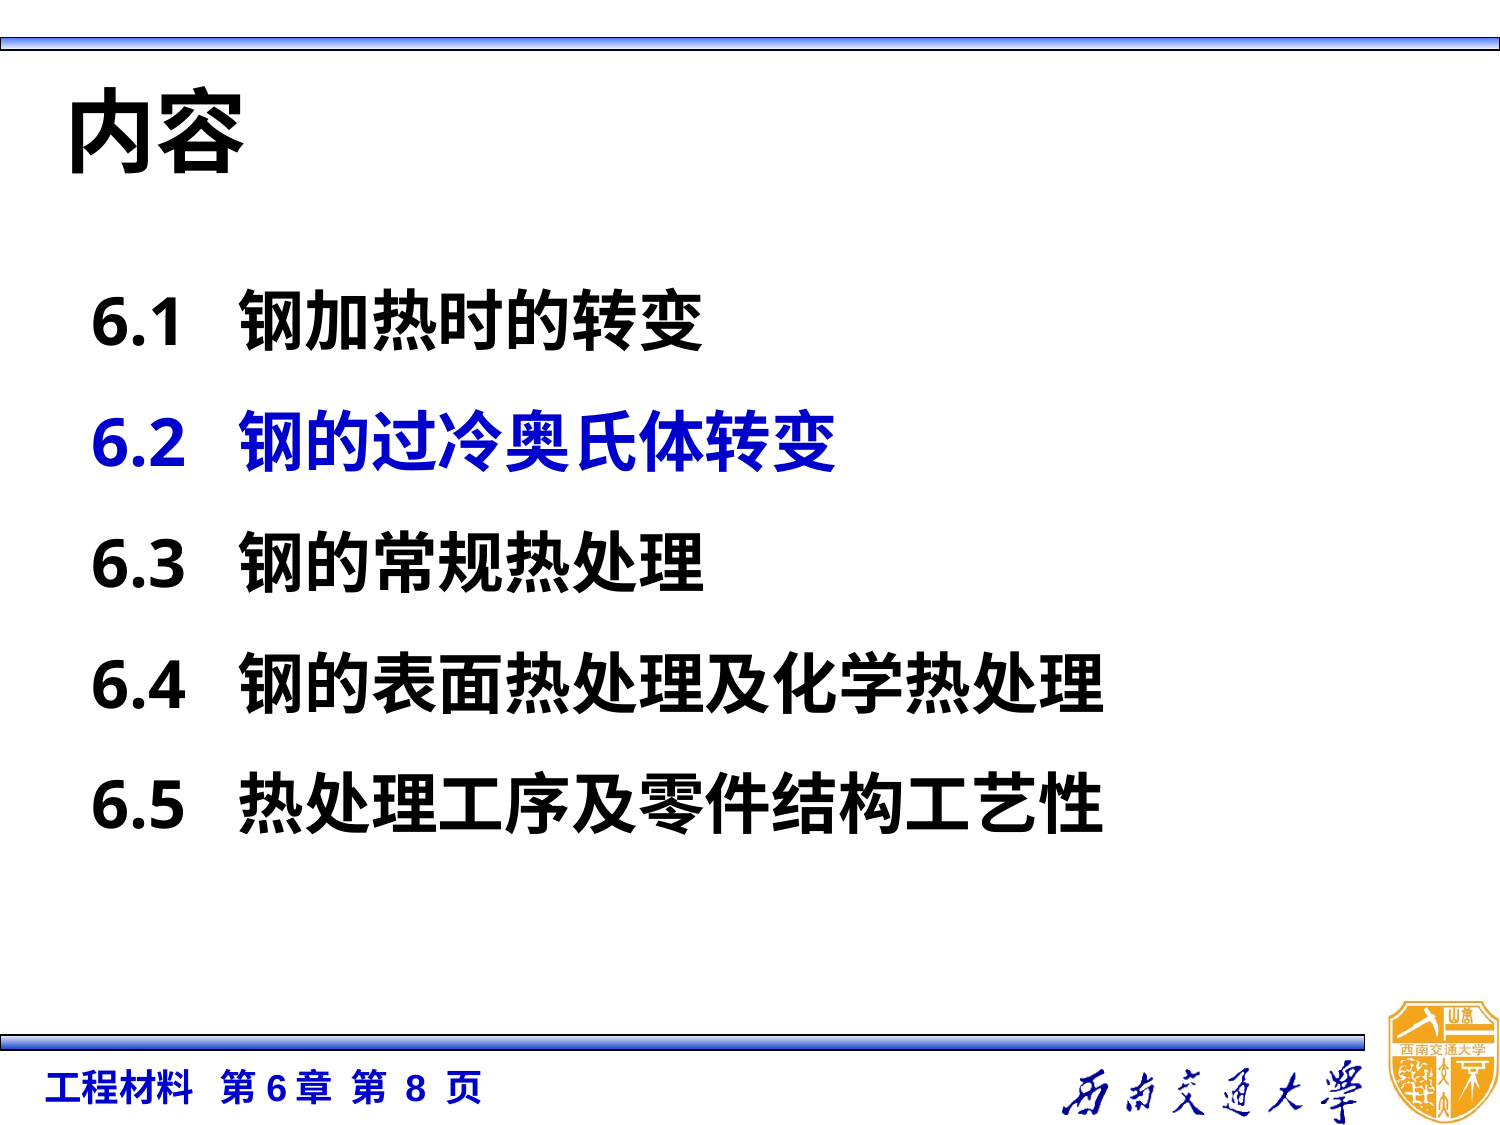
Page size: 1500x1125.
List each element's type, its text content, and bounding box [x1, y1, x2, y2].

picture [1062, 1059, 1363, 1125]
title 内容 [49, 66, 1451, 208]
list 6.1 钢加热时的转变 6.2 钢的过冷奥氏体转变 6.3 钢的常规热处理 6.4 钢的表面热处理及化学热处理 6.5 热处理工序及零件结构工艺性 [76, 255, 1424, 776]
picture [1387, 999, 1500, 1125]
